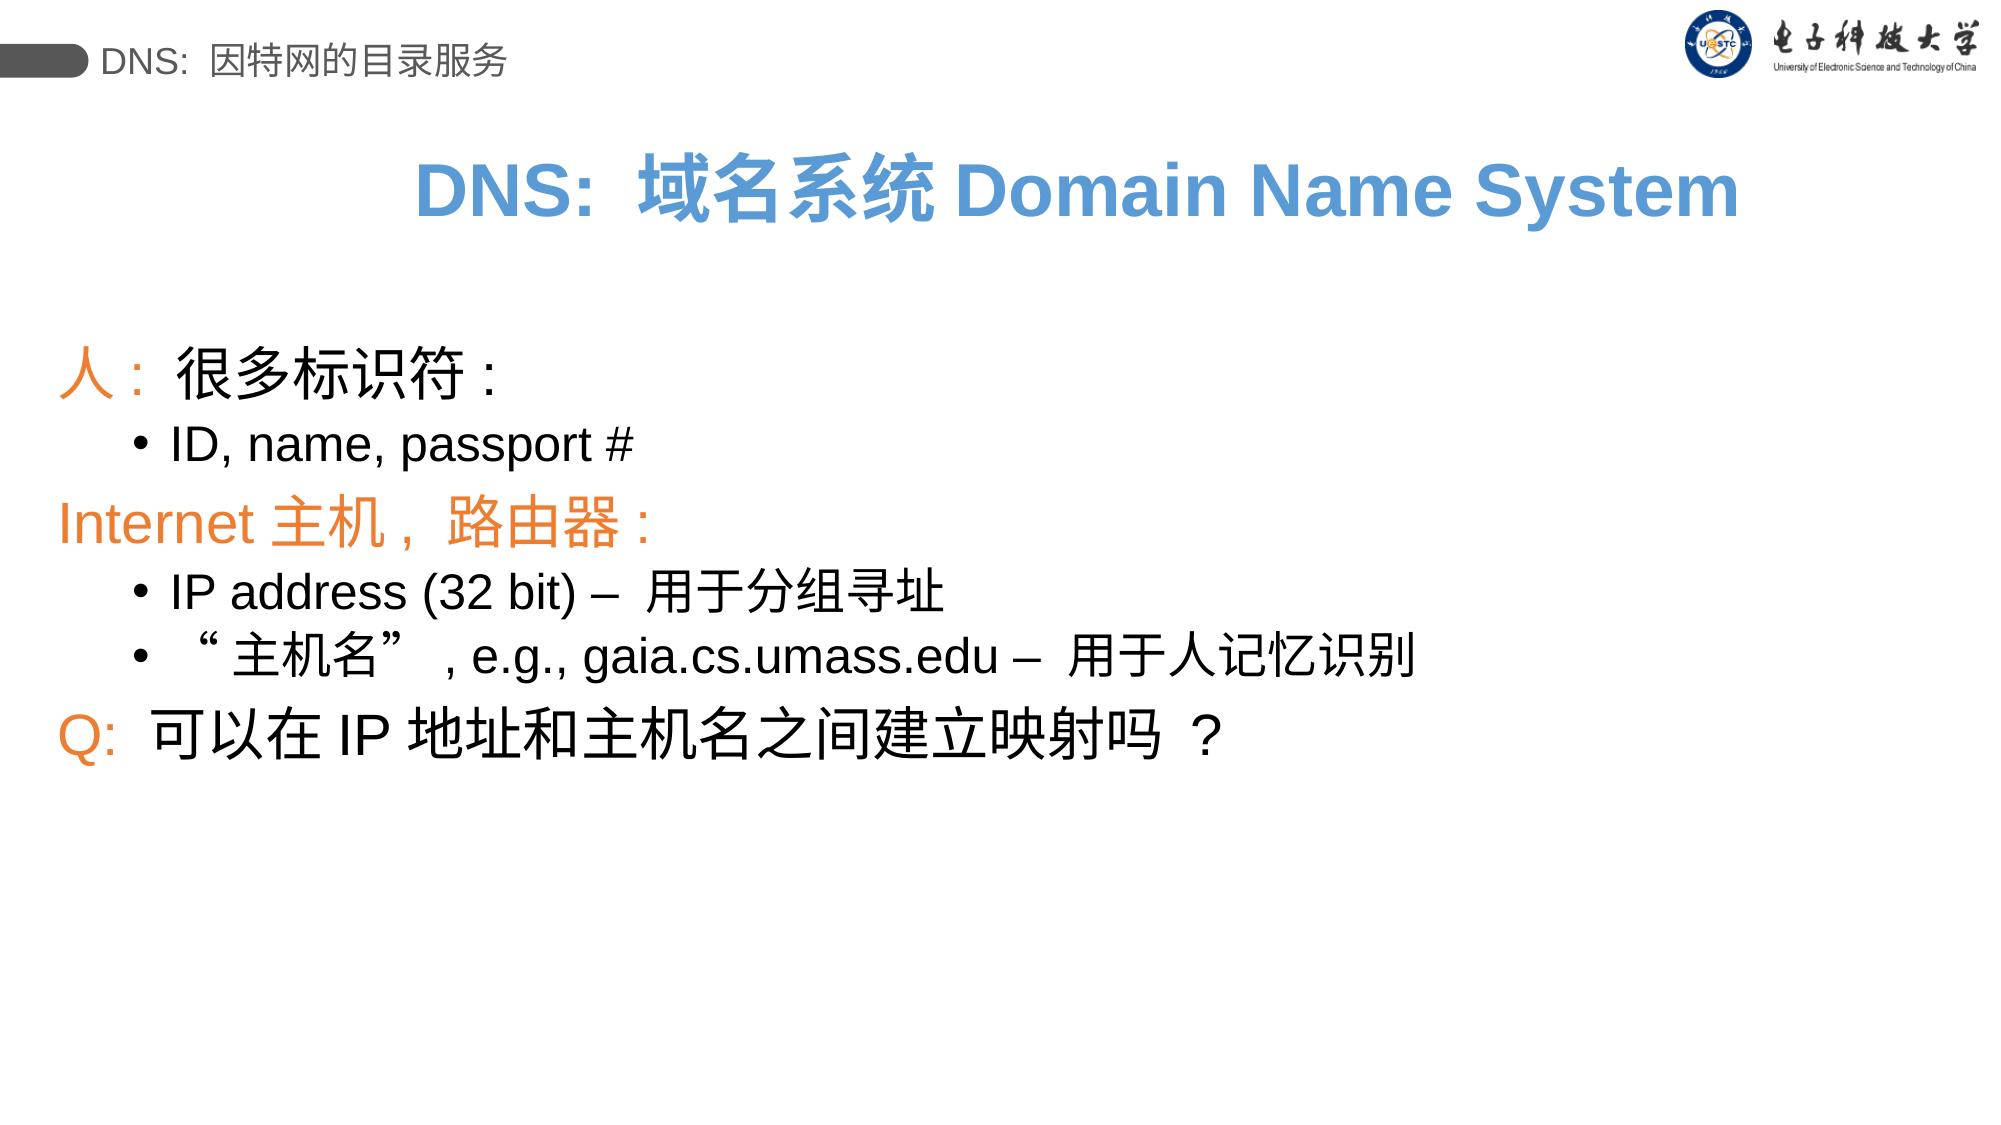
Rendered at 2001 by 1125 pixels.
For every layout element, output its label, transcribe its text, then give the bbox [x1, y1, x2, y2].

title DNS: 域名系统Domain Name System [399, 144, 2000, 332]
text_box DNS: 因特网的目录服务 [100, 28, 807, 91]
picture [1685, 10, 1979, 78]
list 人: 很多标识符: ID, name, passport # Internet主机, 路由器: IP address (32 bit) – 用于分组寻址 “主机名”, e.g., gaia.cs.umass.edu – 用于人记忆识别 Q: 可以在IP地址和主机名之间建立映射吗 ? [42, 337, 1639, 1125]
